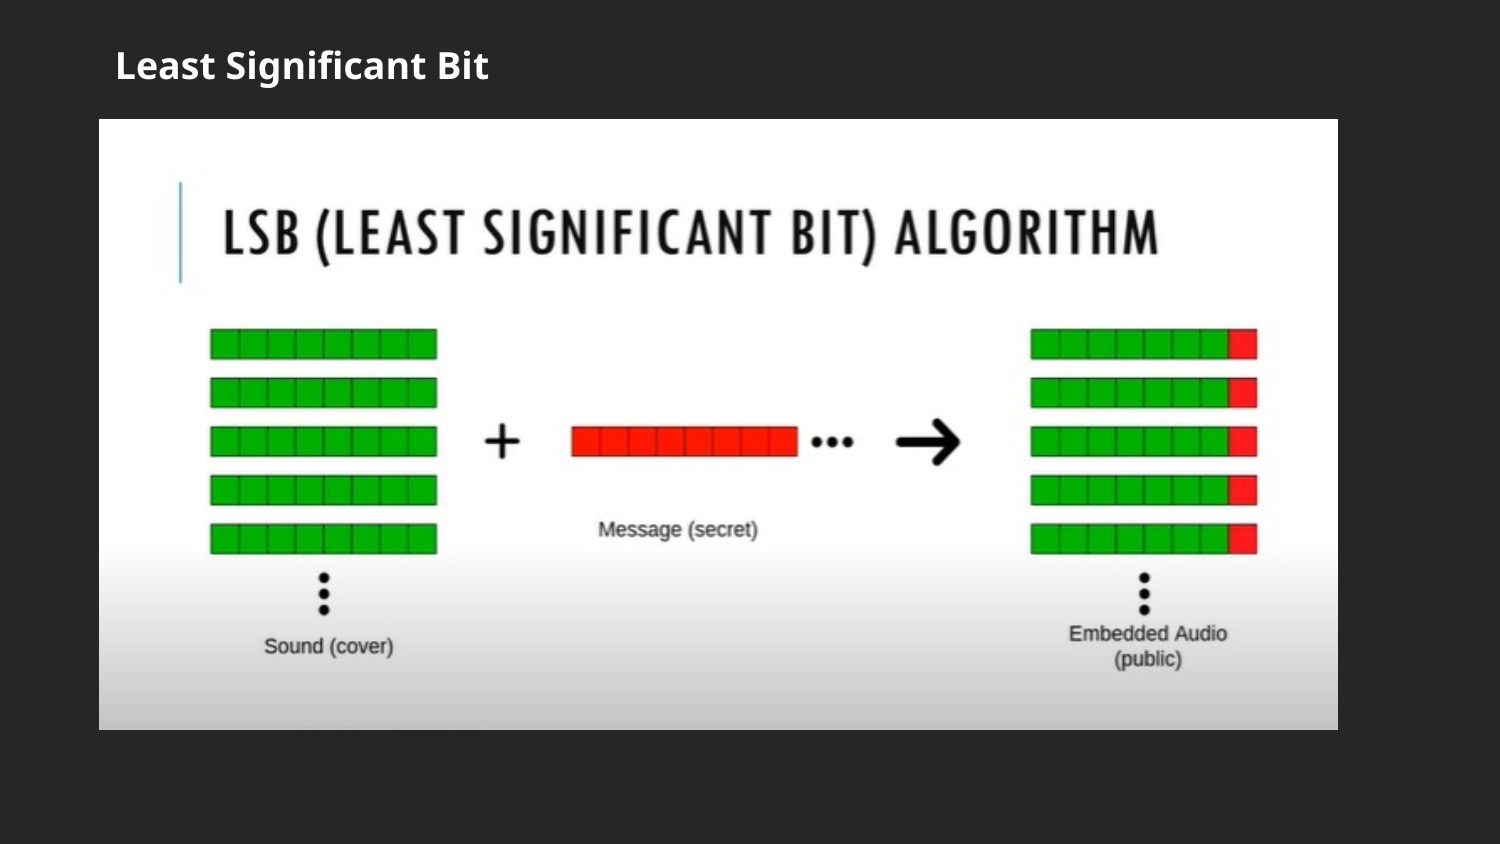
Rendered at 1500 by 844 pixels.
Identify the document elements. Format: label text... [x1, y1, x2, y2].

picture [99, 119, 1338, 730]
text_box Least Significant Bit [99, 34, 600, 95]
